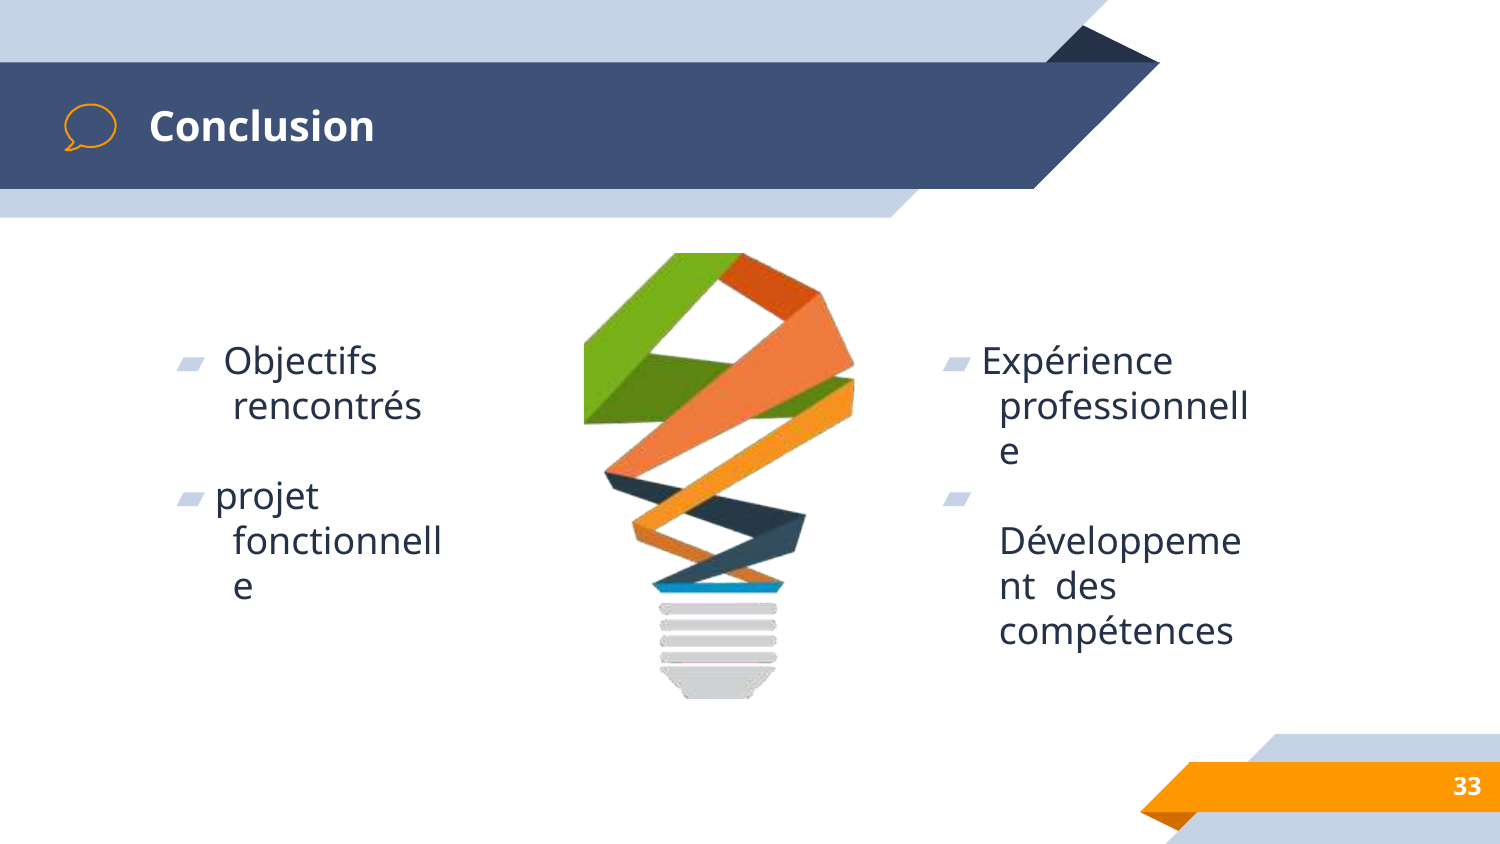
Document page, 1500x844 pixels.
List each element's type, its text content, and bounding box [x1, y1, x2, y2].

text_box [583, 253, 855, 699]
text_box ▰ Objectifs rencontrés [174, 334, 424, 427]
title Conclusion [0, 62, 892, 242]
text_box 33 [1446, 769, 1500, 805]
text_box [65, 104, 116, 151]
text_box ▰ Développement des compétences [940, 469, 1259, 652]
text_box ▰ projet fonctionnelle [174, 469, 445, 607]
text_box ▰ Expérience professionnelle [940, 334, 1259, 469]
